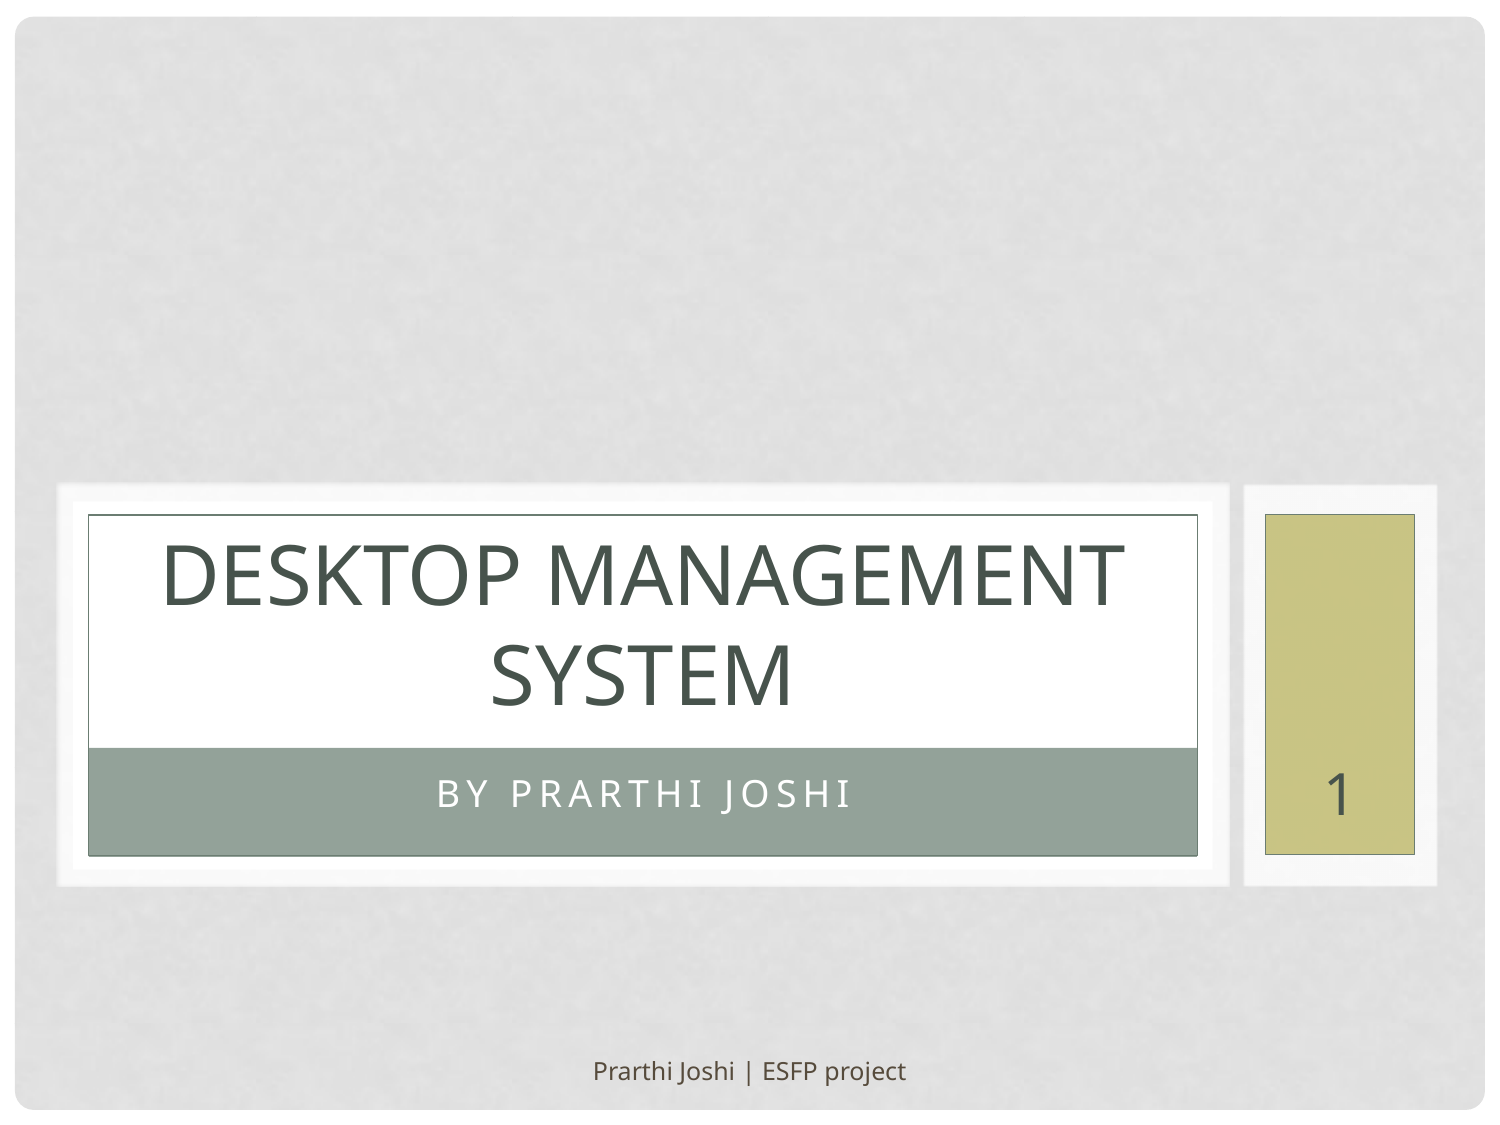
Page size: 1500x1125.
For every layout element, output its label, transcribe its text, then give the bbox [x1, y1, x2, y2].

footer Prarthi Joshi | ESFP project [512, 1042, 988, 1103]
slide_number 1 [1277, 758, 1403, 834]
subtitle By prarthi joshi [105, 762, 1181, 838]
title Desktop Management System [99, 529, 1187, 730]
